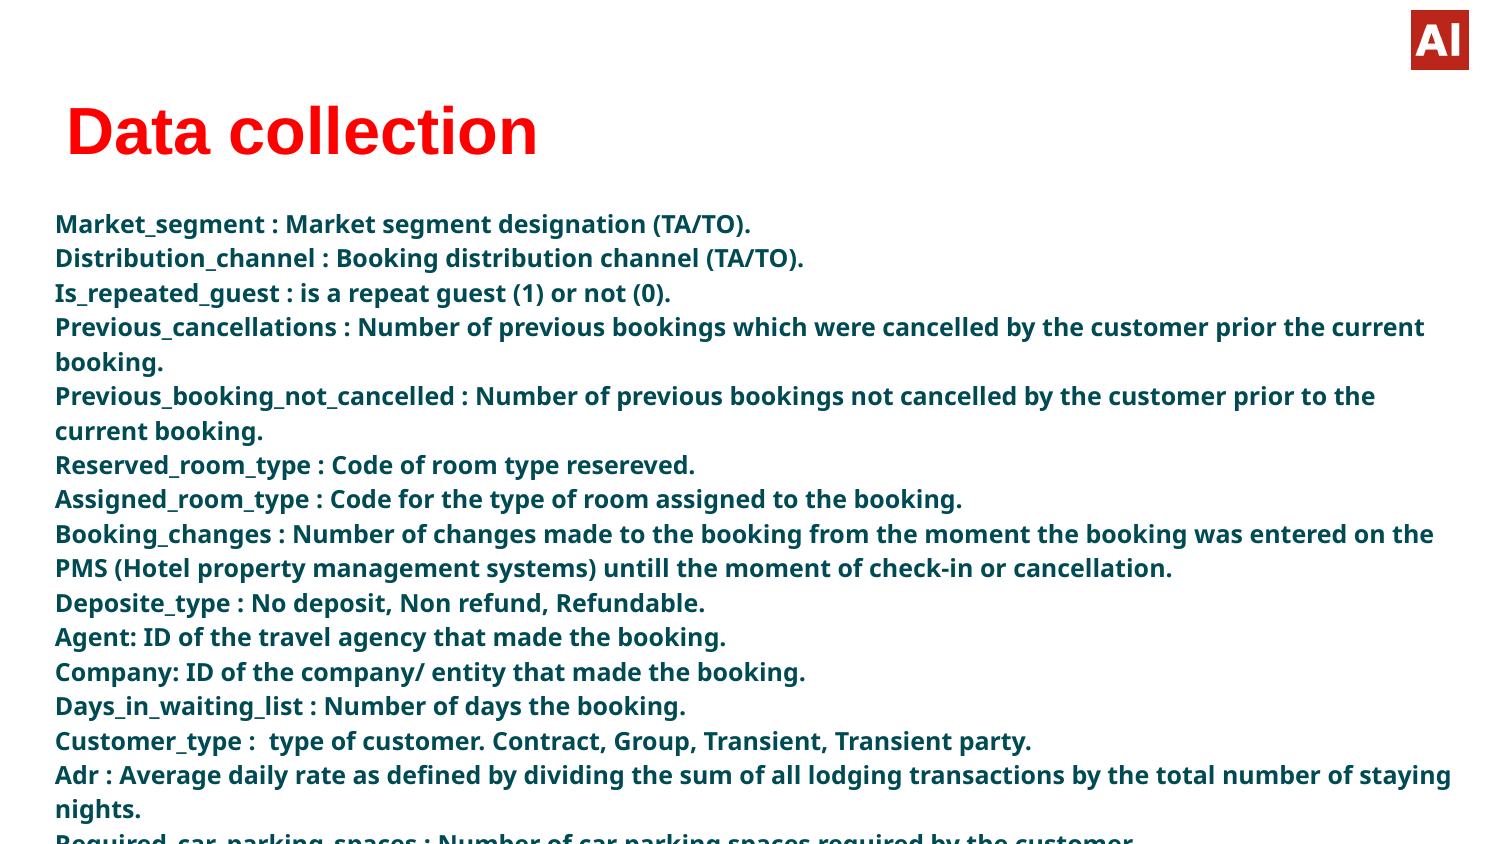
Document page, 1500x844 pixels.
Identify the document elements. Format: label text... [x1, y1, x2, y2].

title Data collection [51, 72, 1449, 167]
picture [1411, 10, 1469, 70]
list Market_segment : Market segment designation (TA/TO). Distribution_channel : Booking distribution channel (TA/TO). Is_repeated_guest : is a repeat guest (1) or not (0). Previous_cancellations : Number of previous bookings which were cancelled by the customer prior the current booking. Previous_booking_not_cancelled : Number of previous bookings not cancelled by the customer prior to the current booking. Reserved_room_type : Code of room type resereved. Assigned_room_type : Code for the type of room assigned to the booking. Booking_changes : Number of changes made to the booking from the moment the booking was entered on the PMS (Hotel property management systems) untill the moment of check-in or cancellation. Deposite_type : No deposit, Non refund, Refundable. Agent: ID of the travel agency that made the booking. Company: ID of the company/ entity that made the booking. Days_in_waiting_list : Number of days the booking. Customer_type : type of customer. Contract, Group, Transient, Transient party. Adr : Average daily rate as defined by dividing the sum of all lodging transactions by the total number of staying nights. Required_car_parking_spaces : Number of car parking spaces required by the customer. total_of_special_request : Number of special requests made by the customer (e.g double bed or high floor). Reservation_status: Reservation last status. [21, 189, 1478, 830]
